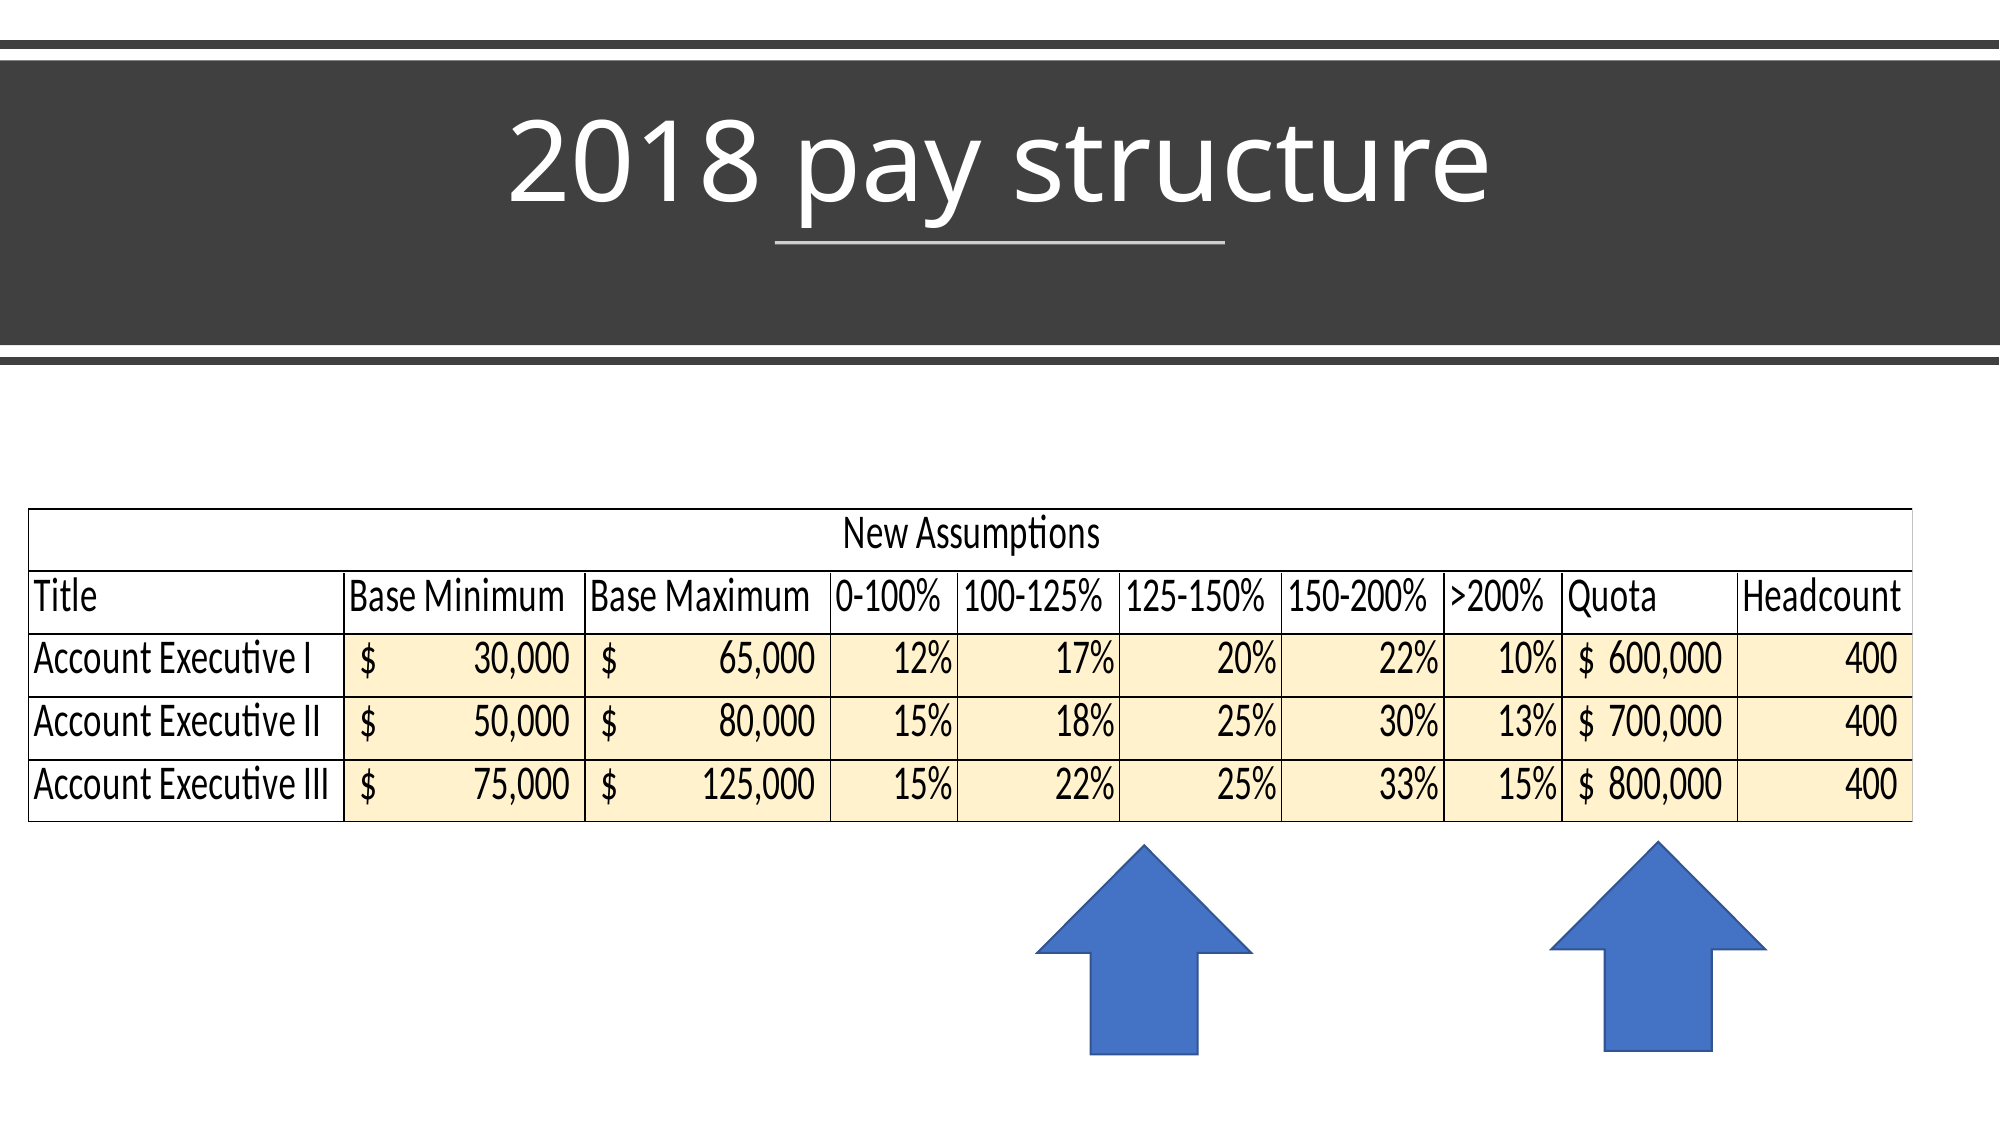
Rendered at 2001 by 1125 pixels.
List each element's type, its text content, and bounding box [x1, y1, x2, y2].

text_box [1034, 843, 1254, 1056]
text_box [0, 59, 2000, 346]
picture [27, 507, 1914, 824]
text_box [1548, 840, 1768, 1052]
title 2018 pay structure [86, 80, 1914, 233]
